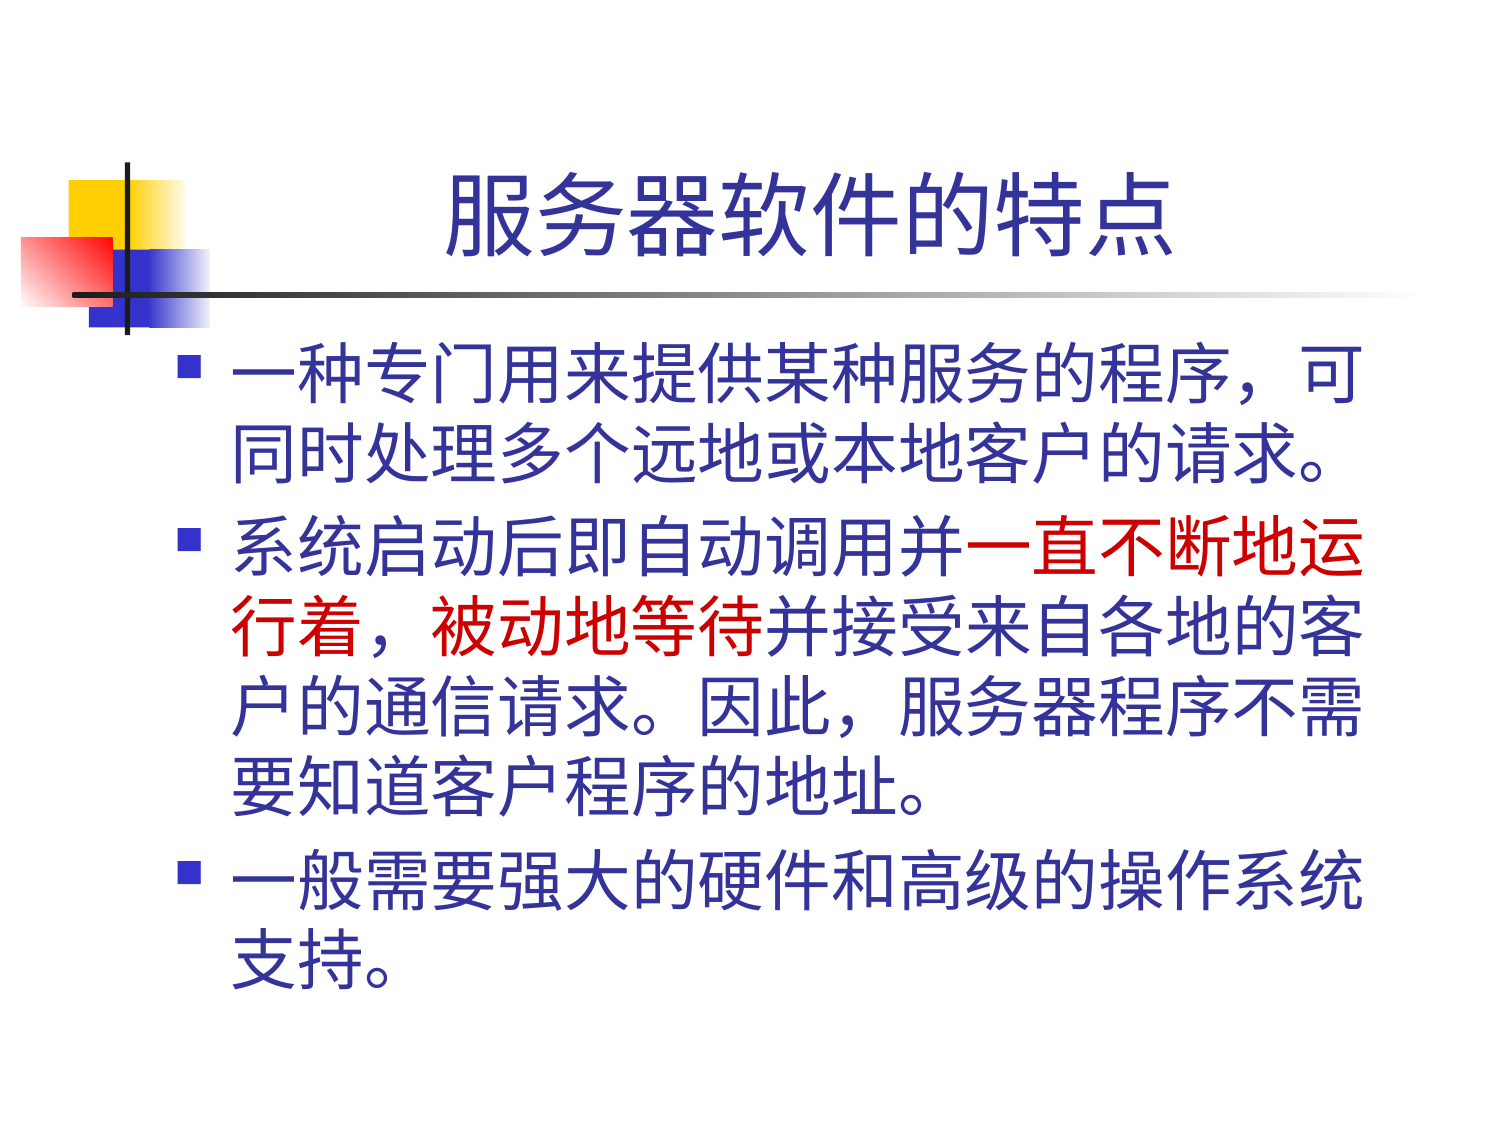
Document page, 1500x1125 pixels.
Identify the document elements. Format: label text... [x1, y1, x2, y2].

title 服务器软件的特点 [182, 35, 1459, 275]
list 一种专门用来提供某种服务的程序，可同时处理多个远地或本地客户的请求。 系统启动后即自动调用并一直不断地运行着，被动地等待并接受来自各地的客户的通信请求。因此，服务器程序不需要知道客户程序的地址。 一般需要强大的硬件和高级的操作系统支持。 [159, 324, 1436, 1071]
